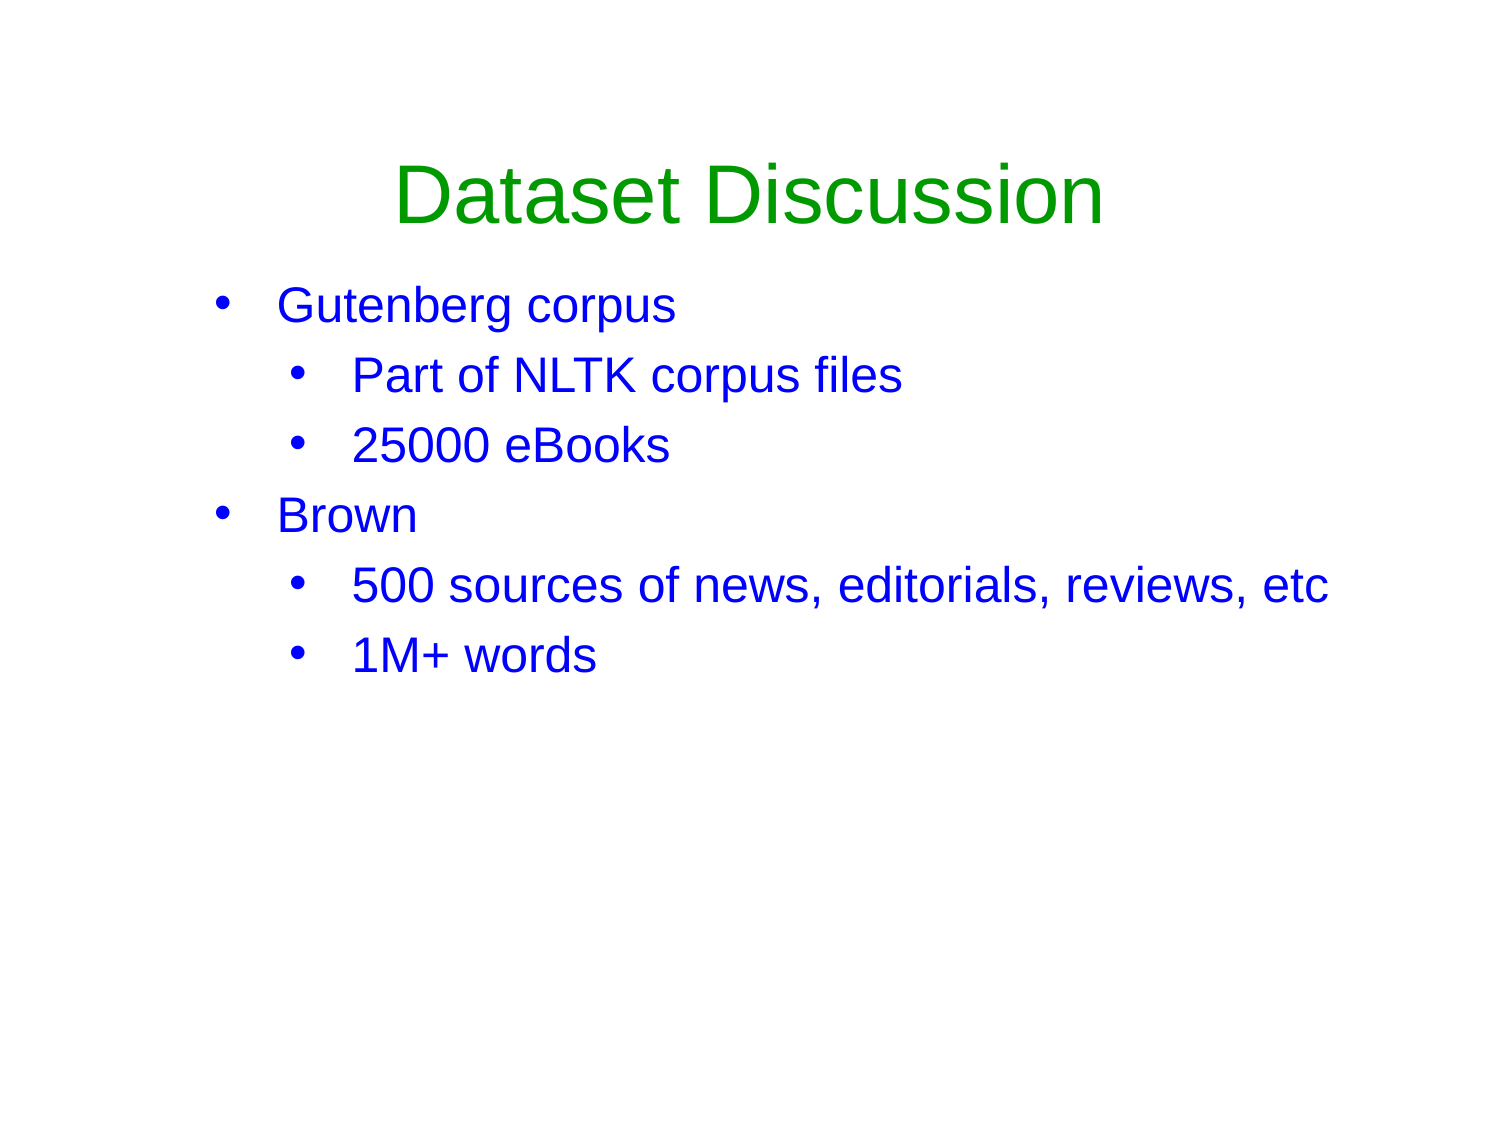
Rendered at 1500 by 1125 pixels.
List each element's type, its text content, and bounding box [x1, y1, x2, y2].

subtitle Gutenberg corpus Part of NLTK corpus files 25000 eBooks Brown 500 sources of news, editorials, reviews, etc 1M+ words [186, 265, 1383, 1056]
title Dataset Discussion [112, 69, 1388, 311]
